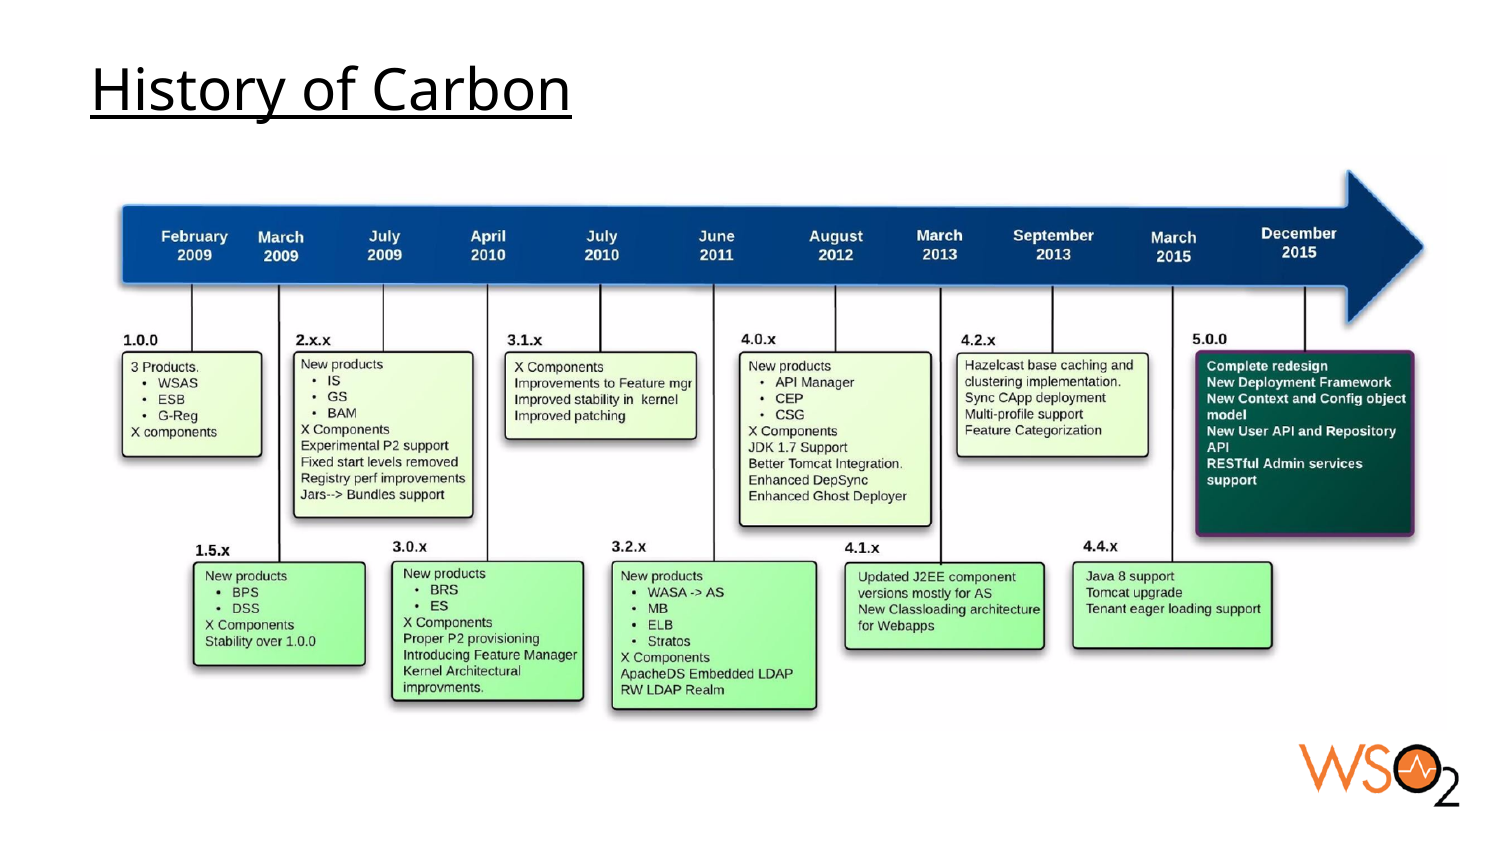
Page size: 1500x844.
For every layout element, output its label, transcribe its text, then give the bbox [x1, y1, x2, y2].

picture [1291, 735, 1467, 815]
picture [90, 155, 1447, 731]
title History of Carbon [75, 41, 1425, 137]
